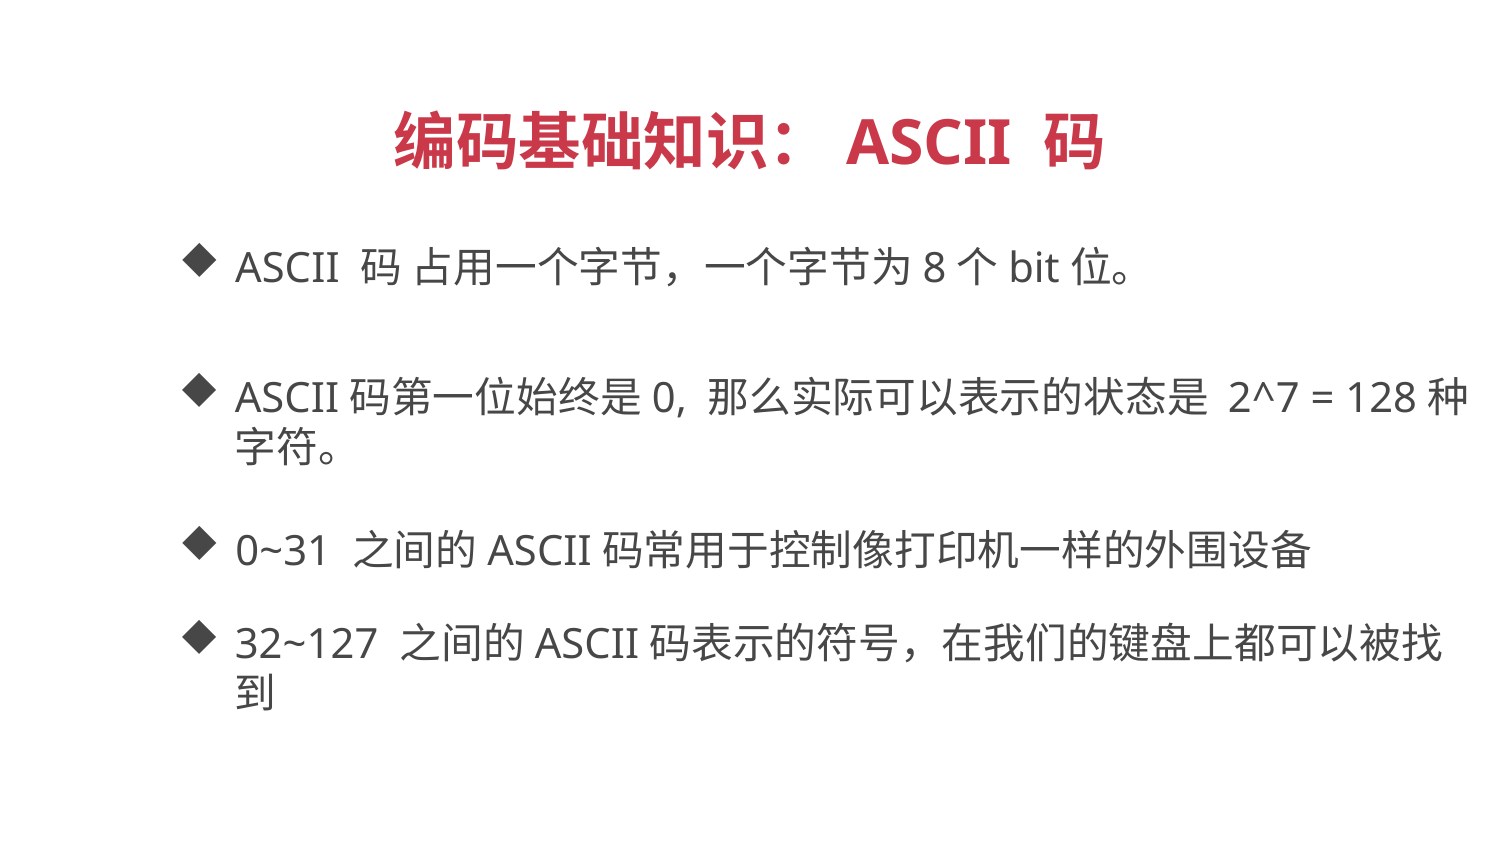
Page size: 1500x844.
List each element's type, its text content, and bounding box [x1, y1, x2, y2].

text_box 0~31 之间的ASCII码常用于控制像打印机一样的外围设备 [89, 516, 1495, 582]
text_box ASCII 码 占用一个字节，一个字节为8个bit位。 [88, 233, 1342, 298]
text_box ASCII码第一位始终是0, 那么实际可以表示的状态是 2^7 = 128种字符。 [88, 363, 1494, 479]
text_box 编码基础知识：ASCII 码 [378, 94, 1121, 185]
text_box 32~127 之间的ASCII码表示的符号，在我们的键盘上都可以被找到 [88, 609, 1494, 725]
